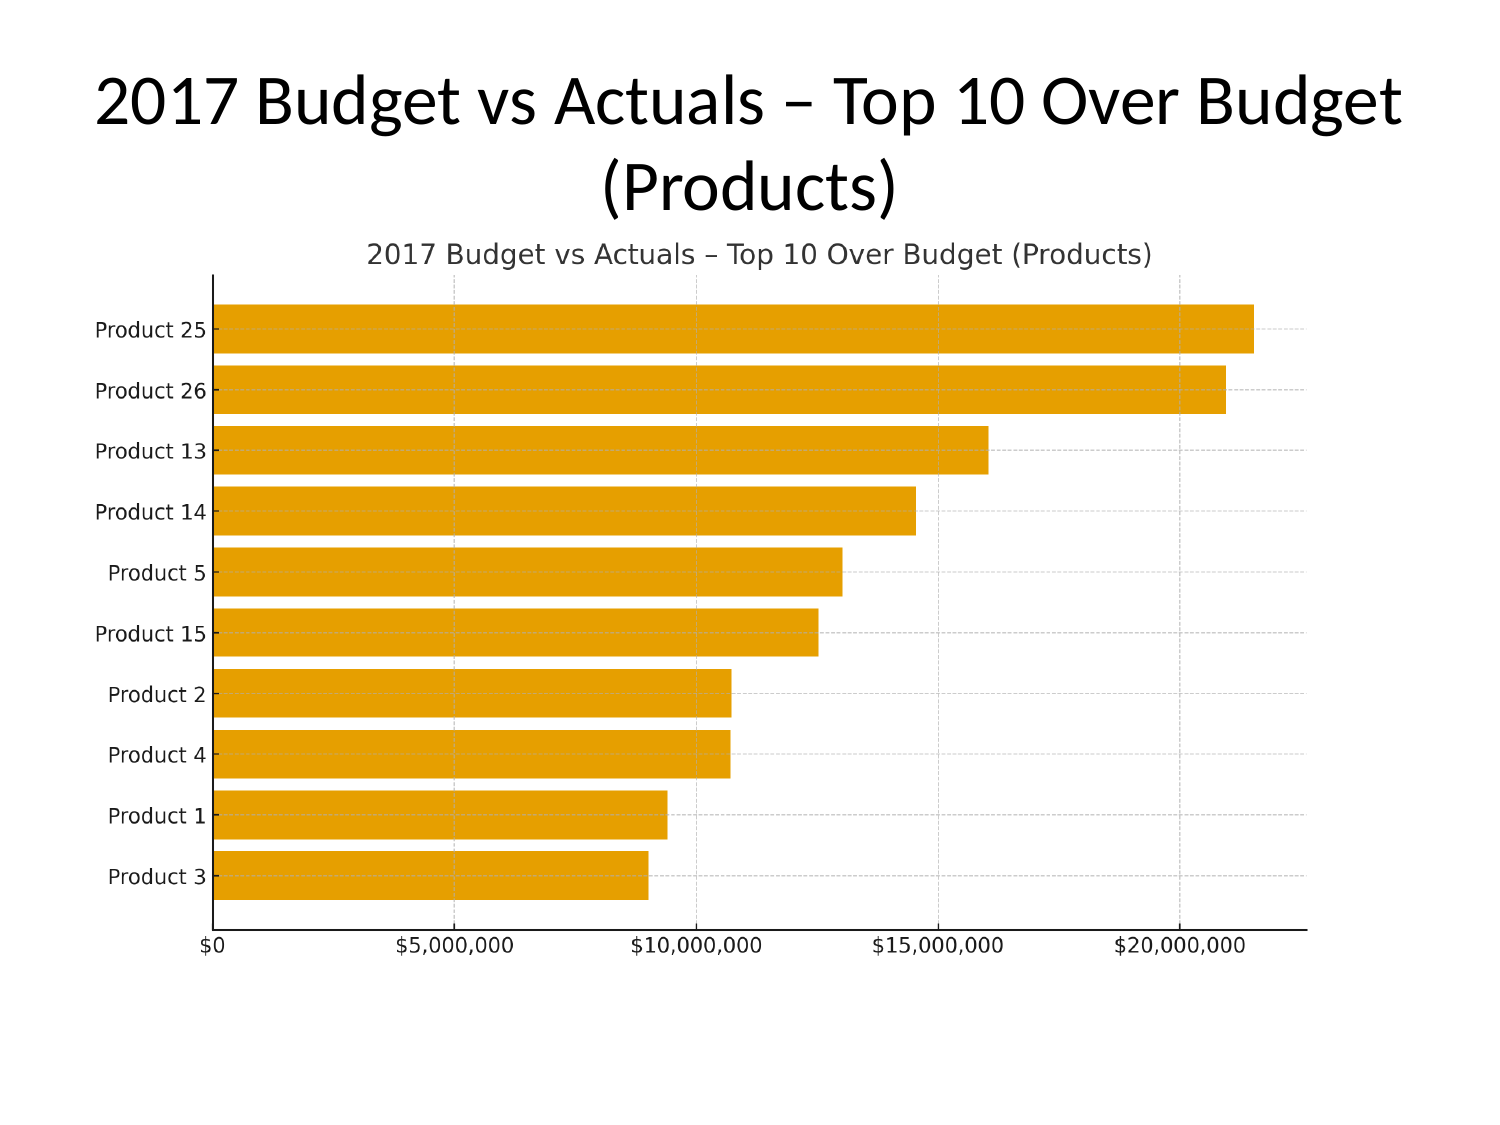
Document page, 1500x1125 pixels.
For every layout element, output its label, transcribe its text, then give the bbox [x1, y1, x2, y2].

picture [74, 224, 1326, 976]
title 2017 Budget vs Actuals – Top 10 Over Budget (Products) [75, 45, 1425, 233]
